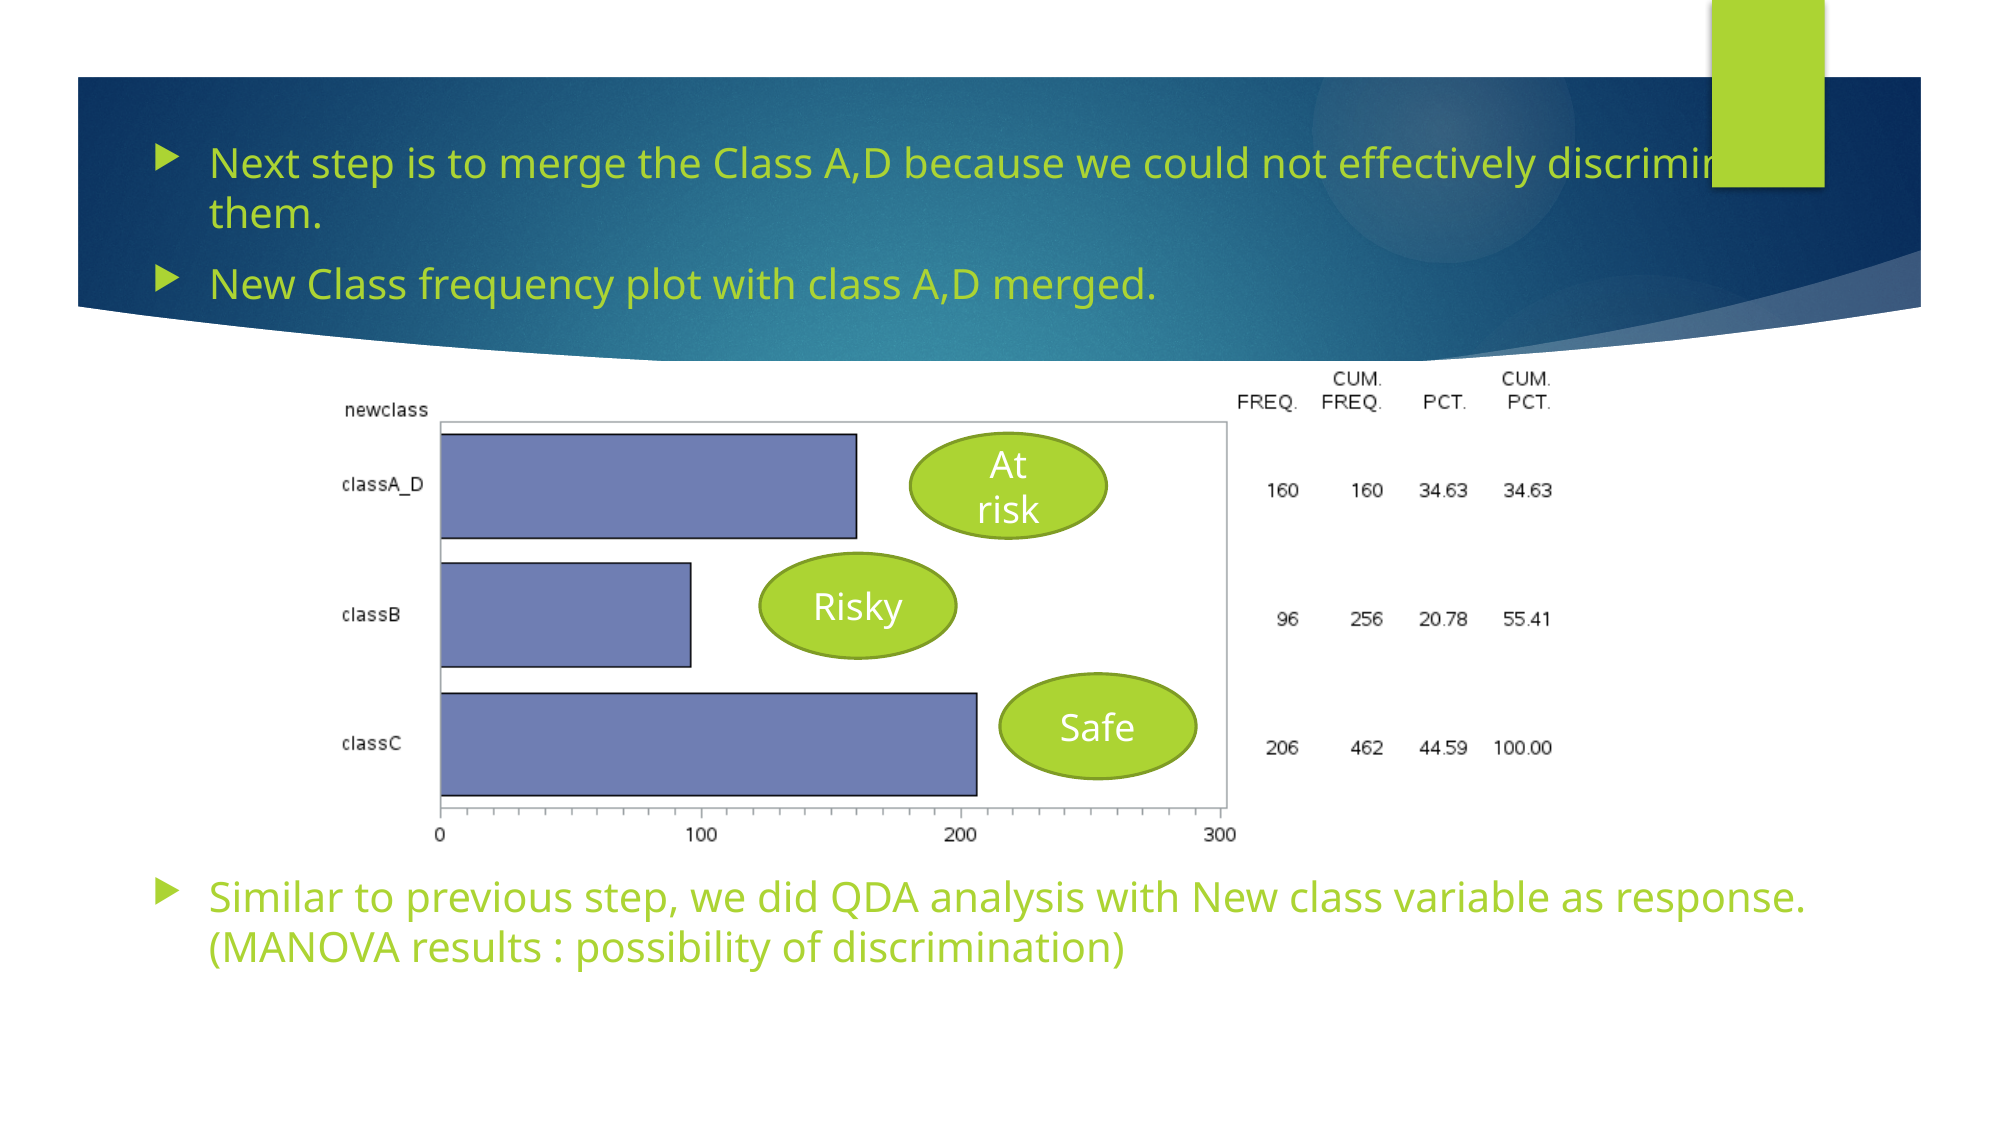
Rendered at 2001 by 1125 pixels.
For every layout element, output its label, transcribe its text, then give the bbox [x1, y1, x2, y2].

picture [337, 360, 1576, 851]
list Next step is to merge the Class A,D because we could not effectively discriminate them. New Class frequency plot with class A,D merged. Similar to previous step, we did QDA analysis with New class variable as response. (MANOVA results : possibility of discrimination) [137, 48, 1863, 1050]
